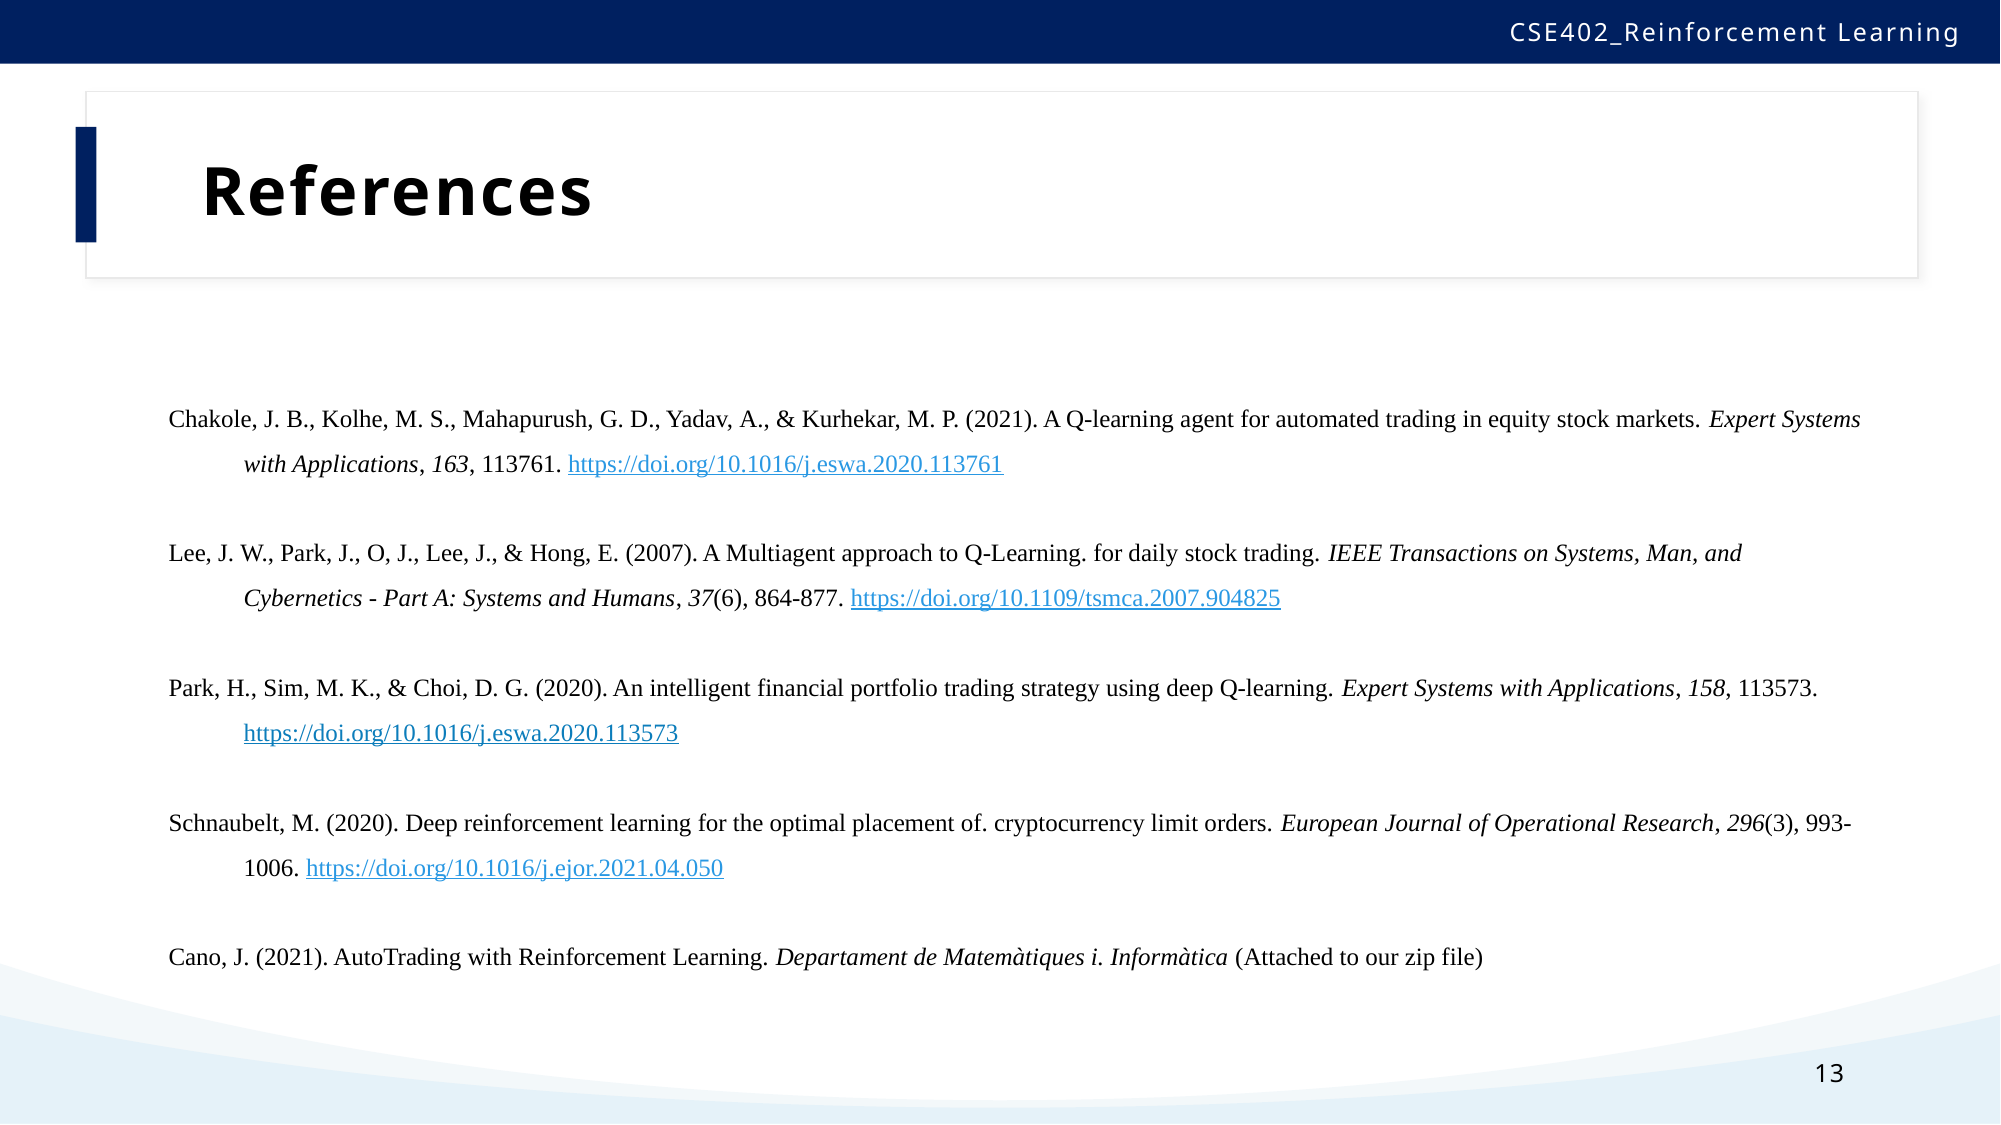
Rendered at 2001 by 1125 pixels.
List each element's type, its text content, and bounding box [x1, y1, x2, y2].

slide_number 13 [1412, 1042, 1863, 1103]
title References [183, 115, 1851, 255]
text_box Chakole, J. B., Kolhe, M. S., Mahapurush, G. D., Yadav, A., & Kurhekar, M. P. (2021). A Q-learning agent for automated trading in equity stock markets. Expert Systems with Applications, 163, 113761. https://doi.org/10.1016/j.eswa.2020.113761 Lee, J. W., Park, J., O, J., Lee, J., & Hong, E. (2007). A Multiagent approach to Q-Learning. for daily stock trading. IEEE Transactions on Systems, Man, and Cybernetics - Part A: Systems and Humans, 37(6), 864-877. https://doi.org/10.1109/tsmca.2007.904825 Park, H., Sim, M. K., & Choi, D. G. (2020). An intelligent financial portfolio trading strategy using deep Q-learning. Expert Systems with Applications, 158, 113573. https://doi.org/10.1016/j.eswa.2020.113573 Schnaubelt, M. (2020). Deep reinforcement learning for the optimal placement of. cryptocurrency limit orders. European Journal of Operational Research, 296(3), 993-1006. https://doi.org/10.1016/j.ejor.2021.04.050 Cano, J. (2021). AutoTrading with Reinforcement Learning. Departament de Matemàtiques i. Informàtica (Attached to our zip file) [153, 380, 1880, 979]
